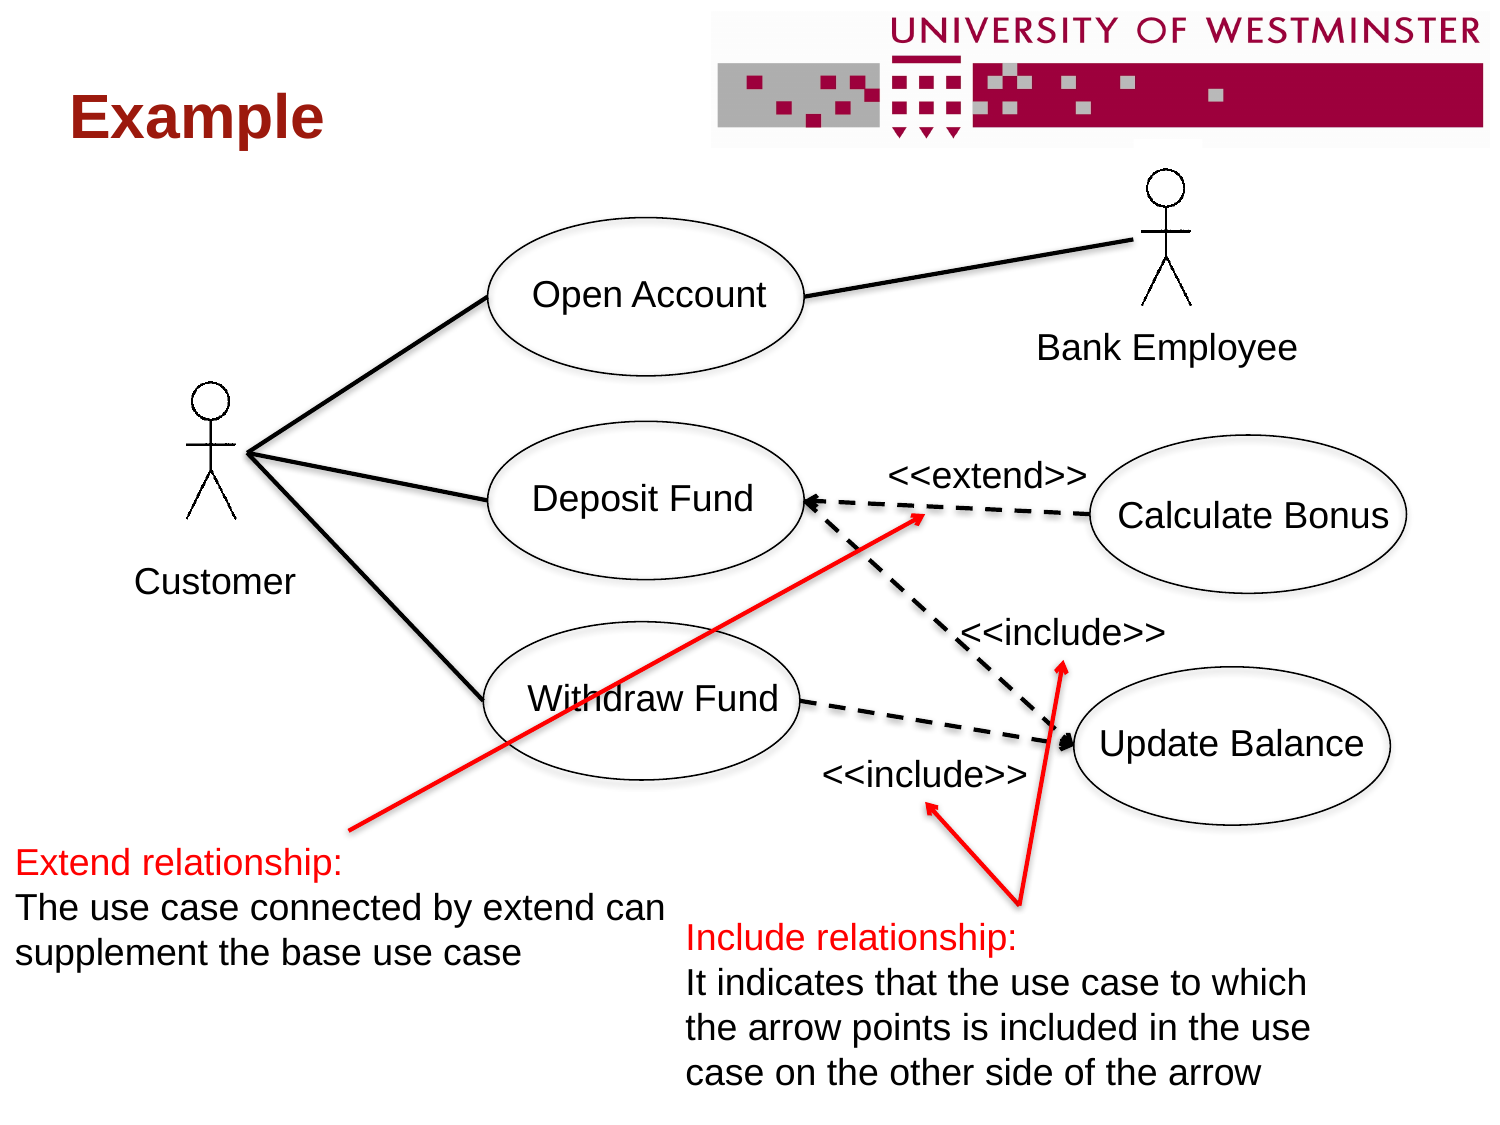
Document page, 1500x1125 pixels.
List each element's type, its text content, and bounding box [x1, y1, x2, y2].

text_box Customer [119, 549, 241, 609]
text_box <<include>> [929, 756, 1014, 801]
picture [177, 352, 246, 554]
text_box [803, 239, 1134, 297]
text_box <<extend>> [872, 443, 1084, 498]
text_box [1019, 660, 1064, 906]
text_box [246, 296, 488, 452]
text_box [924, 802, 1014, 906]
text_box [929, 700, 1014, 747]
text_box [487, 217, 805, 377]
text_box Include relationship: It indicates that the use case to which the arrow points is included in the use case on the other side of the arrow [670, 905, 1368, 1101]
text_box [348, 513, 926, 832]
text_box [246, 509, 349, 702]
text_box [1073, 666, 1391, 826]
text_box Bank Employee [1021, 315, 1314, 375]
text_box <<include>> [1079, 600, 1182, 660]
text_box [1069, 700, 1074, 747]
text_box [246, 452, 488, 501]
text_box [1089, 434, 1407, 594]
picture [711, 11, 1490, 148]
picture [1133, 139, 1203, 340]
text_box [1076, 500, 1091, 515]
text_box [488, 421, 805, 512]
title Example [53, 68, 1448, 176]
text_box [804, 500, 1074, 700]
text_box Extend relationship: The use case connected by extend can supplement the base use case [0, 830, 698, 981]
